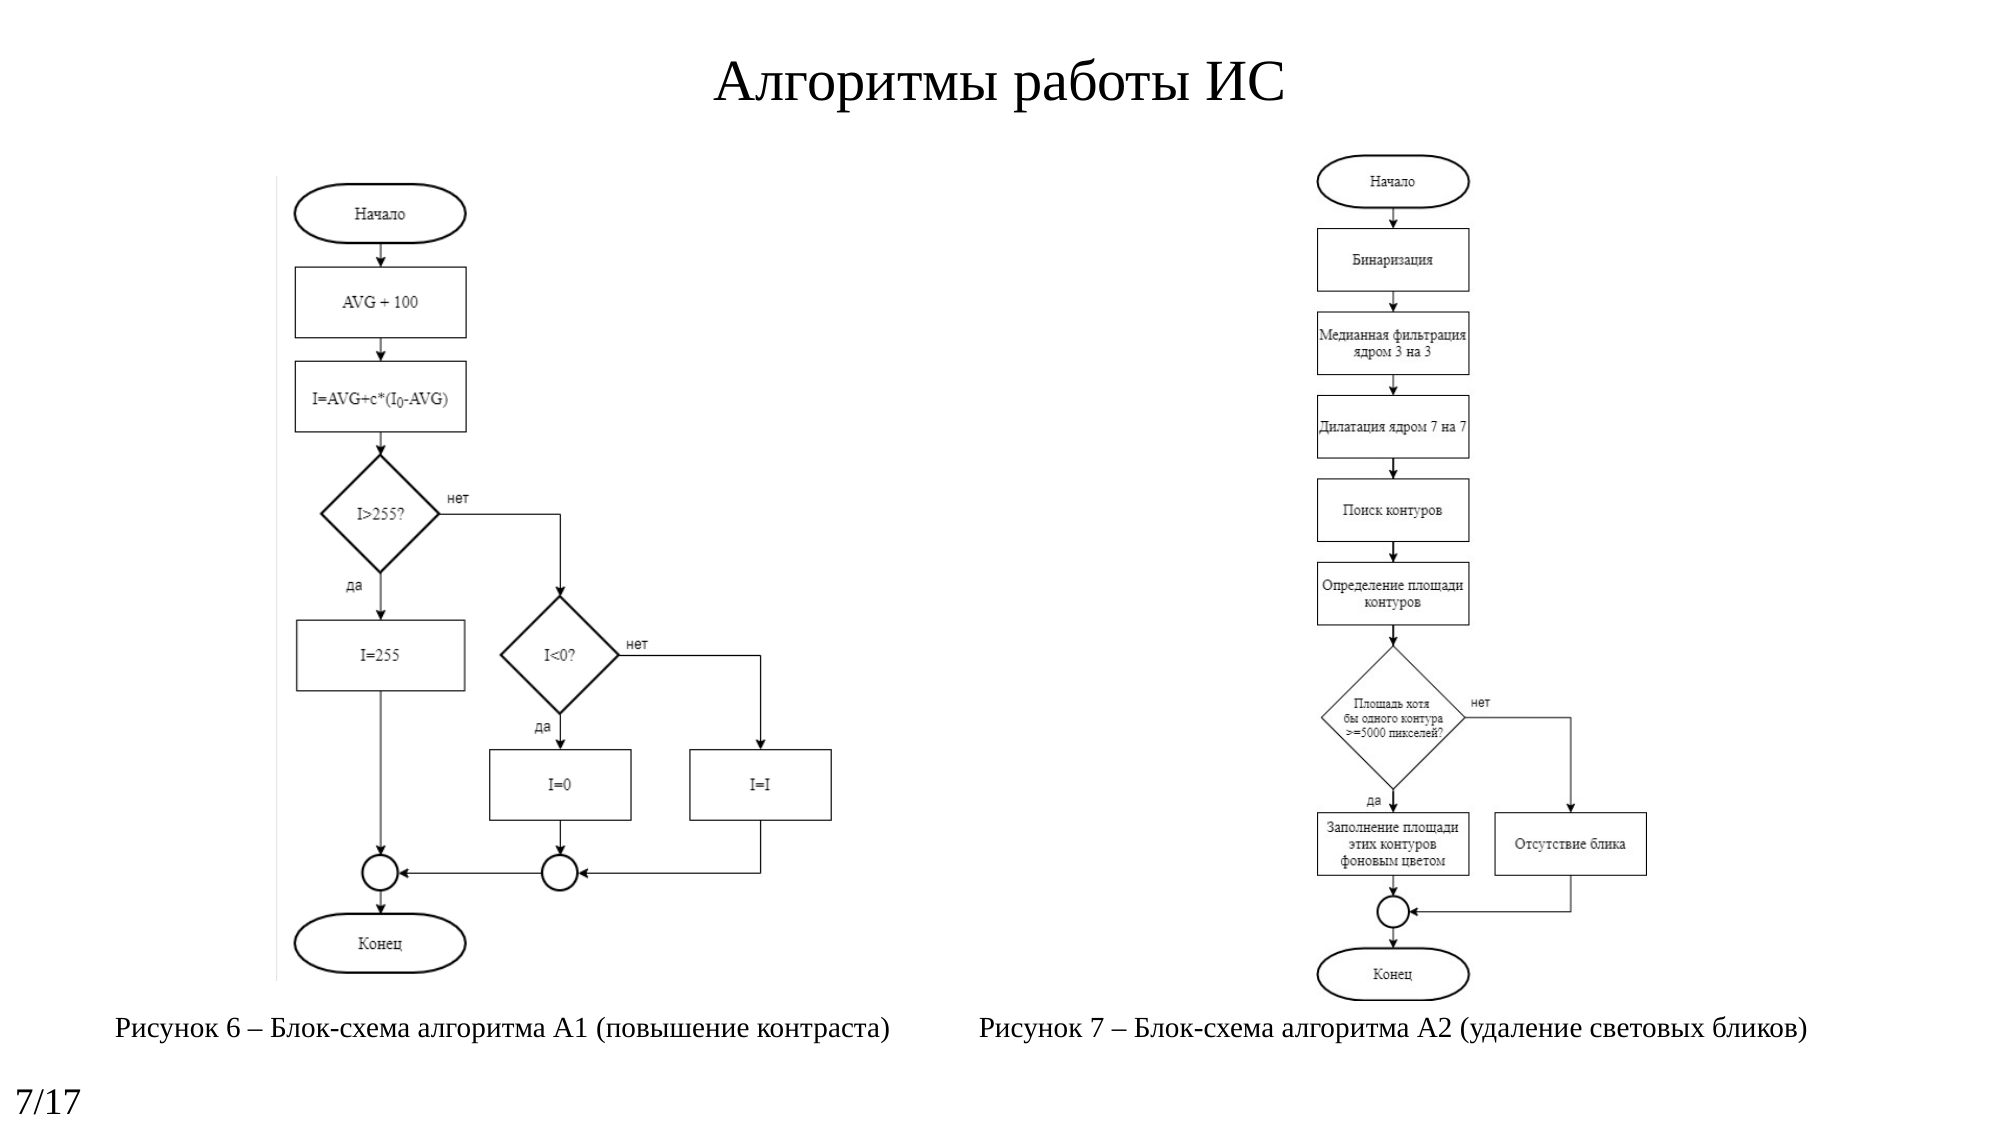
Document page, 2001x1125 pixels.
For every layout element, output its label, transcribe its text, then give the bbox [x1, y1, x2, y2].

text_box Рисунок 6 – Блок-схема алгоритма А1 (повышение контраста) [5, 1000, 893, 1051]
text_box 7/17 [0, 1069, 105, 1125]
picture [1316, 154, 1647, 1001]
picture [276, 176, 839, 981]
text_box Рисунок 7 – Блок-схема алгоритма А2 (удаление световых бликов) [893, 1000, 1894, 1051]
text_box Алгоритмы работы ИС [0, 34, 2000, 120]
